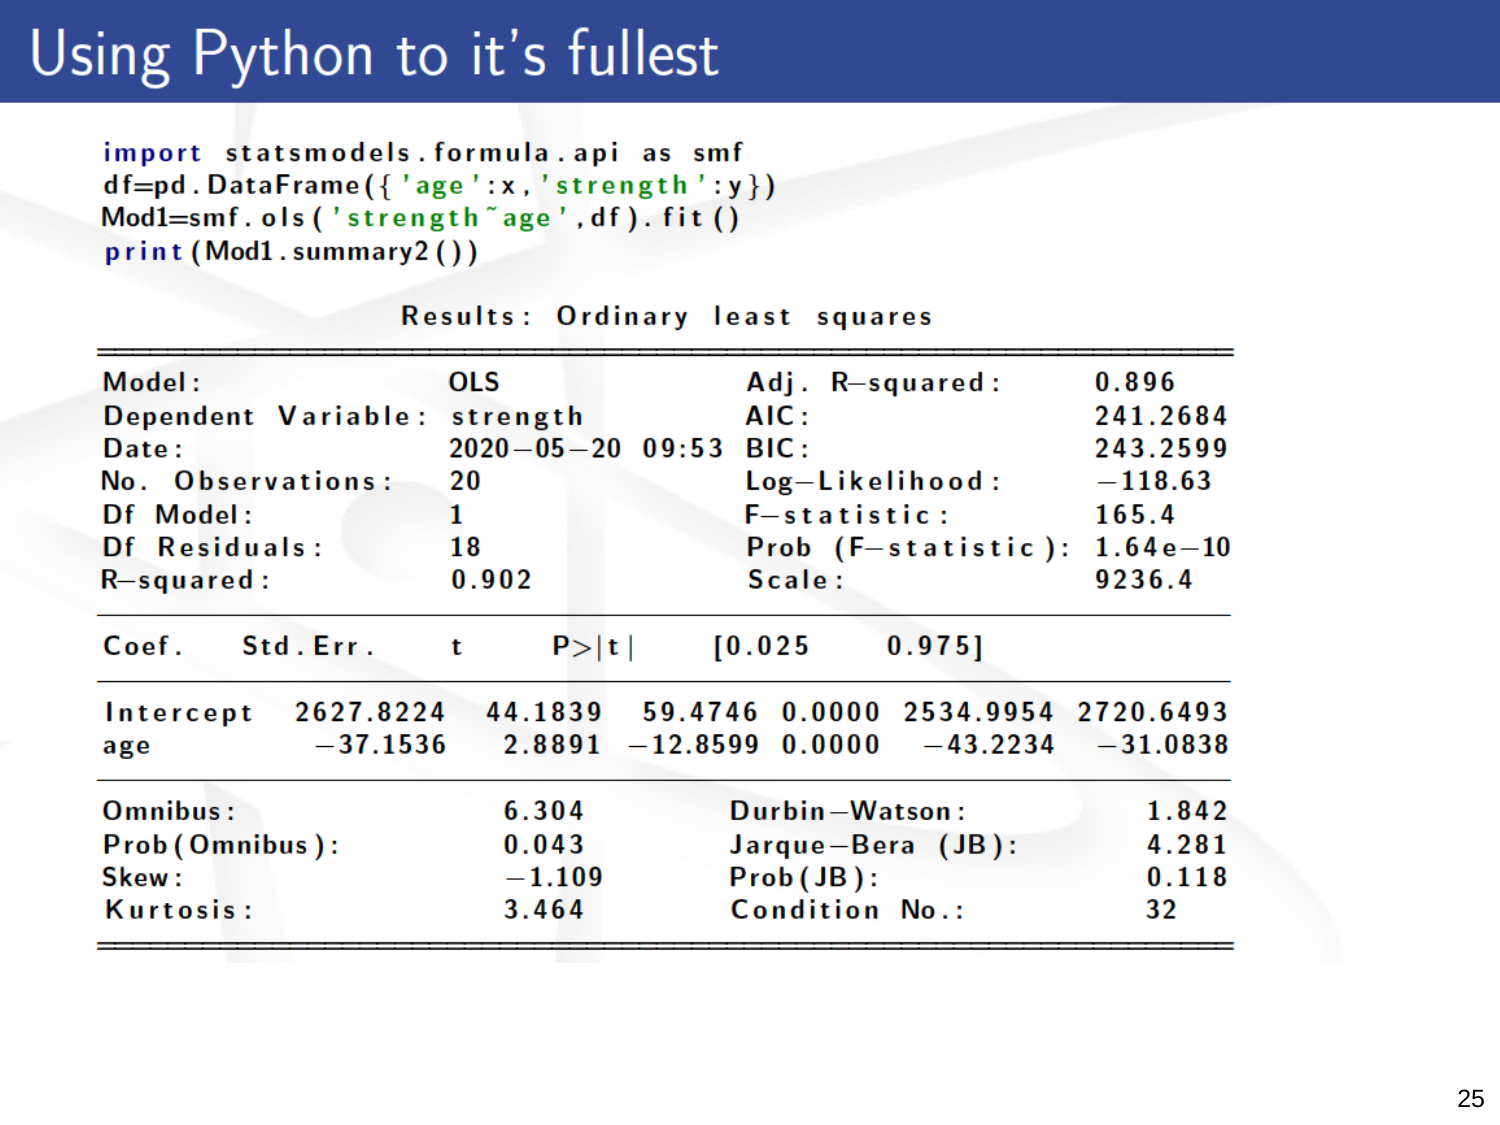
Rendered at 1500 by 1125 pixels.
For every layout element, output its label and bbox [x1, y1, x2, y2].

picture [0, 0, 1500, 963]
slide_number [1310, 1070, 1498, 1121]
